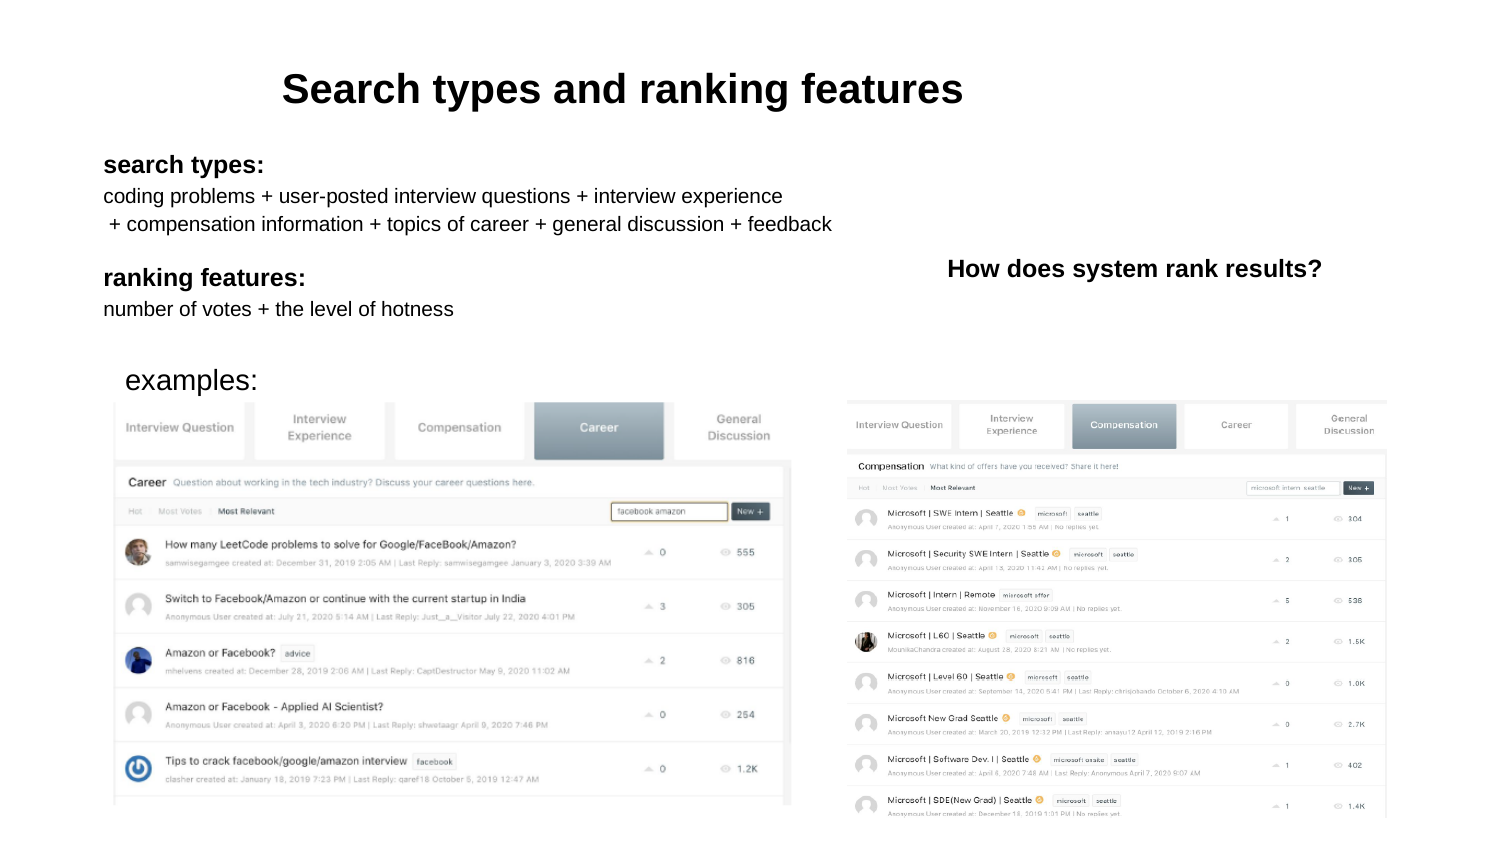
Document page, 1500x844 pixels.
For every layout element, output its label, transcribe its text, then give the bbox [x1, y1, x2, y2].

picture [97, 397, 799, 826]
text_box ranking features: number of votes + the level of hotness [88, 242, 1429, 333]
text_box search types: coding problems + user-posted interview questions + interview experience + compensation information + topics of career + general discussion + feedback [88, 129, 1422, 242]
picture [838, 397, 1390, 826]
text_box How does system rank results? [932, 232, 1389, 293]
text_box Search types and ranking features [266, 39, 1089, 115]
text_box examples: [110, 345, 390, 391]
